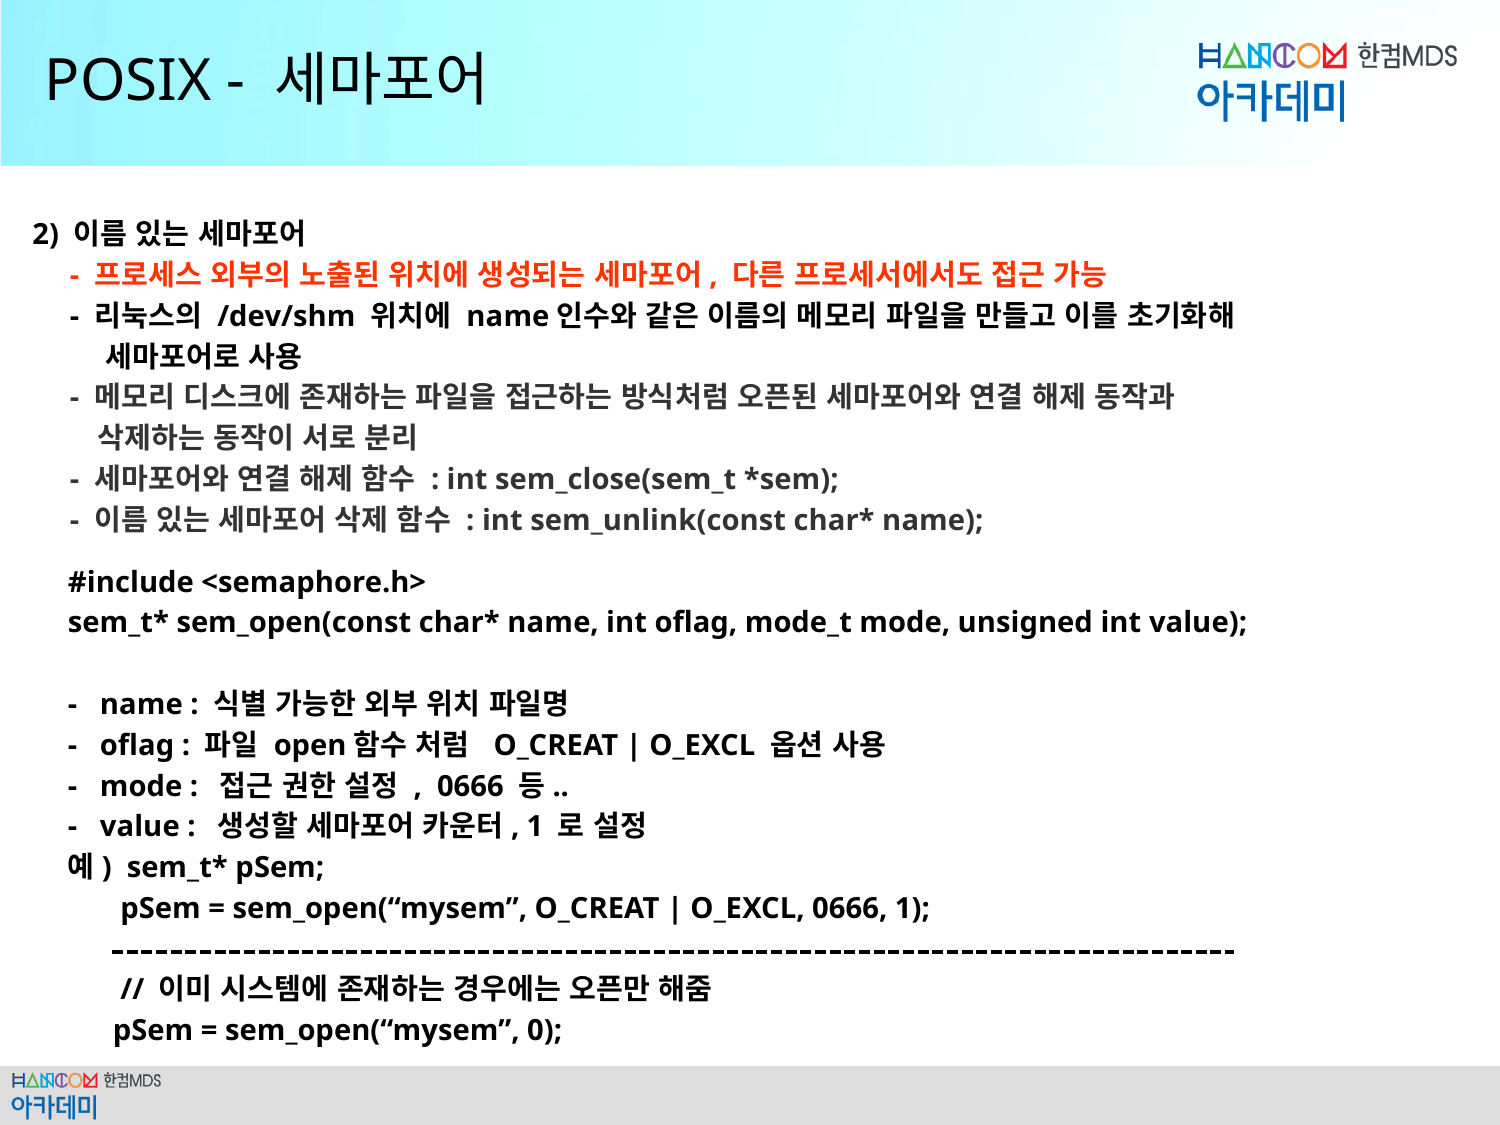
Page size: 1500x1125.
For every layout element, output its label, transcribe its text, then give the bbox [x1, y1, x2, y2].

text_box #include <semaphore.h> sem_t* sem_open(const char* name, int oflag, mode_t mode, unsigned int value); - name : 식별 가능한 외부 위치 파일명 - oflag : 파일 open함수 처럼 O_CREAT | O_EXCL 옵션 사용 - mode : 접근 권한 설정 , 0666 등.. - value : 생성할 세마포어 카운터, 1 로 설정 예) sem_t* pSem; pSem = sem_open(“mysem”, O_CREAT | O_EXCL, 0666, 1); // 이미 시스템에 존재하는 경우에는 오픈만 해줌 pSem = sem_open(“mysem”, 0); [53, 555, 1436, 1055]
picture [2, 0, 1500, 166]
text_box 2) 이름 있는 세마포어 - 프로세스 외부의 노출된 위치에 생성되는 세마포어, 다른 프로세서에서도 접근 가능 - 리눅스의 /dev/shm 위치에 name인수와 같은 이름의 메모리 파일을 만들고 이를 초기화해 세마포어로 사용 - 메모리 디스크에 존재하는 파일을 접근하는 방식처럼 오픈된 세마포어와 연결 해제 동작과 삭제하는 동작이 서로 분리 - 세마포어와 연결 해제 함수 : int sem_close(sem_t *sem); - 이름 있는 세마포어 삭제 함수 : int sem_unlink(const char* name); [17, 208, 1471, 544]
title POSIX - 세마포어 [29, 18, 1460, 135]
picture [11, 1072, 161, 1120]
